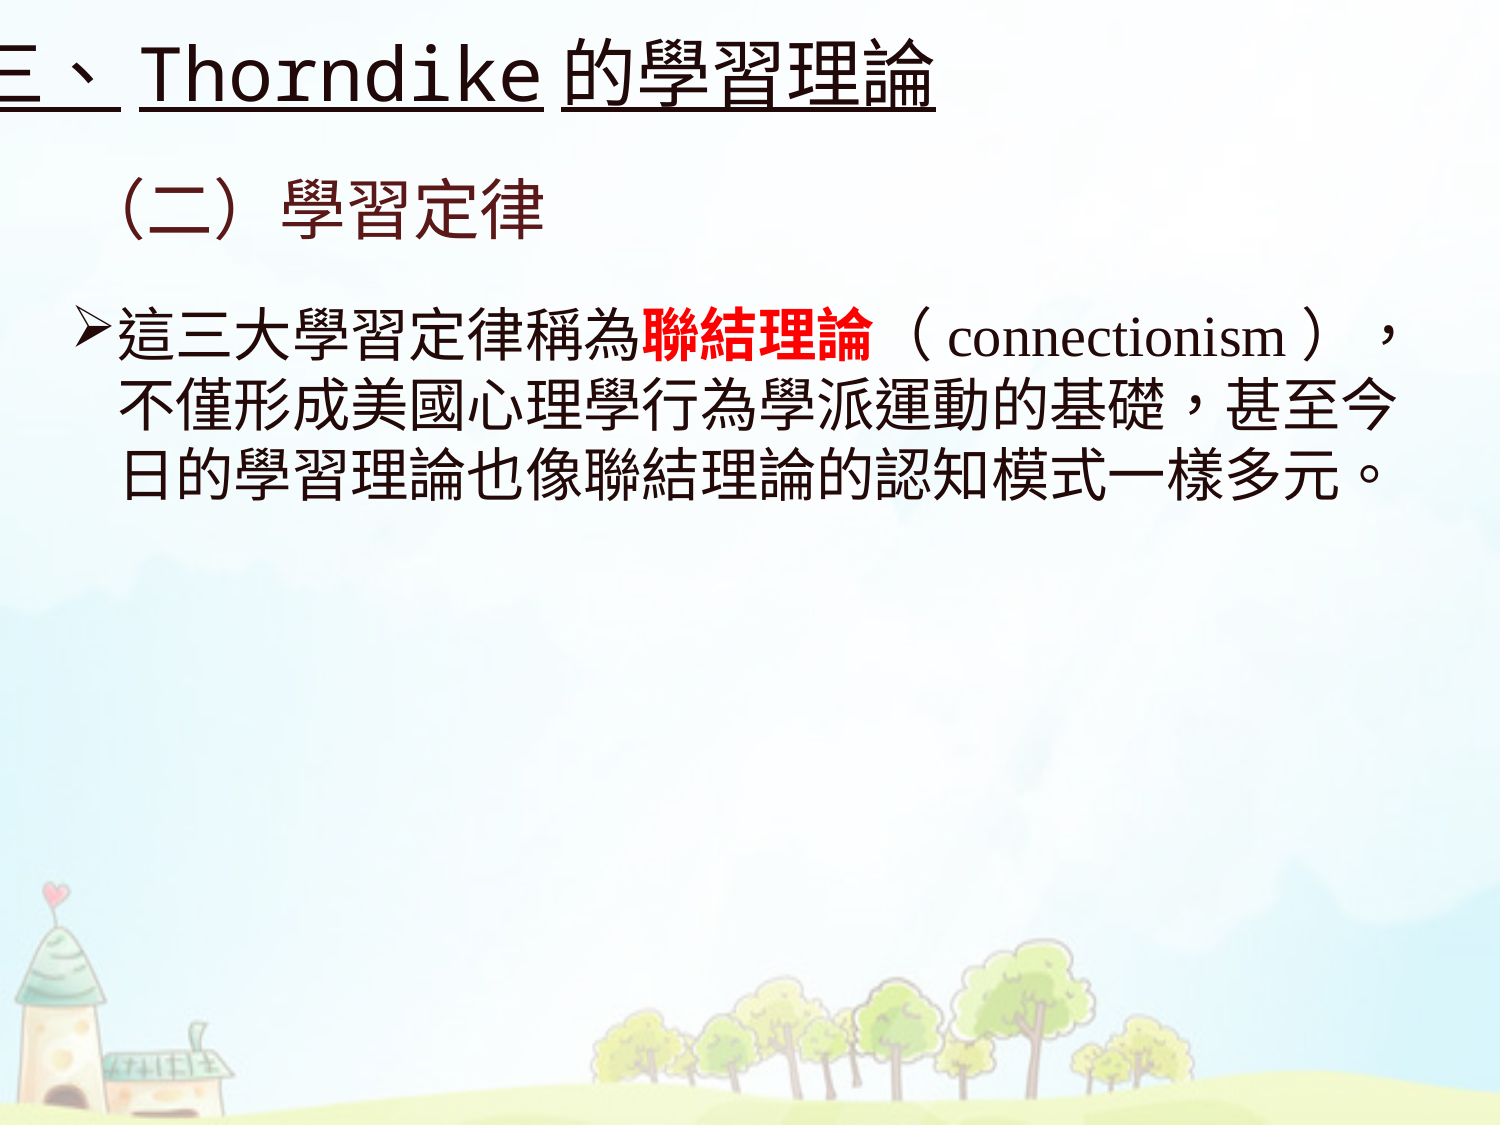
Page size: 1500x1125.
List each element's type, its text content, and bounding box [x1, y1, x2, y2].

text_box （二）學習定律 [64, 160, 562, 256]
text_box 三、Thorndike的學習理論 [0, 19, 952, 124]
text_box 這三大學習定律稱為聯結理論（connectionism），不僅形成美國心理學行為學派運動的基礎，甚至今日的學習理論也像聯結理論的認知模式一樣多元。 [55, 290, 1450, 516]
